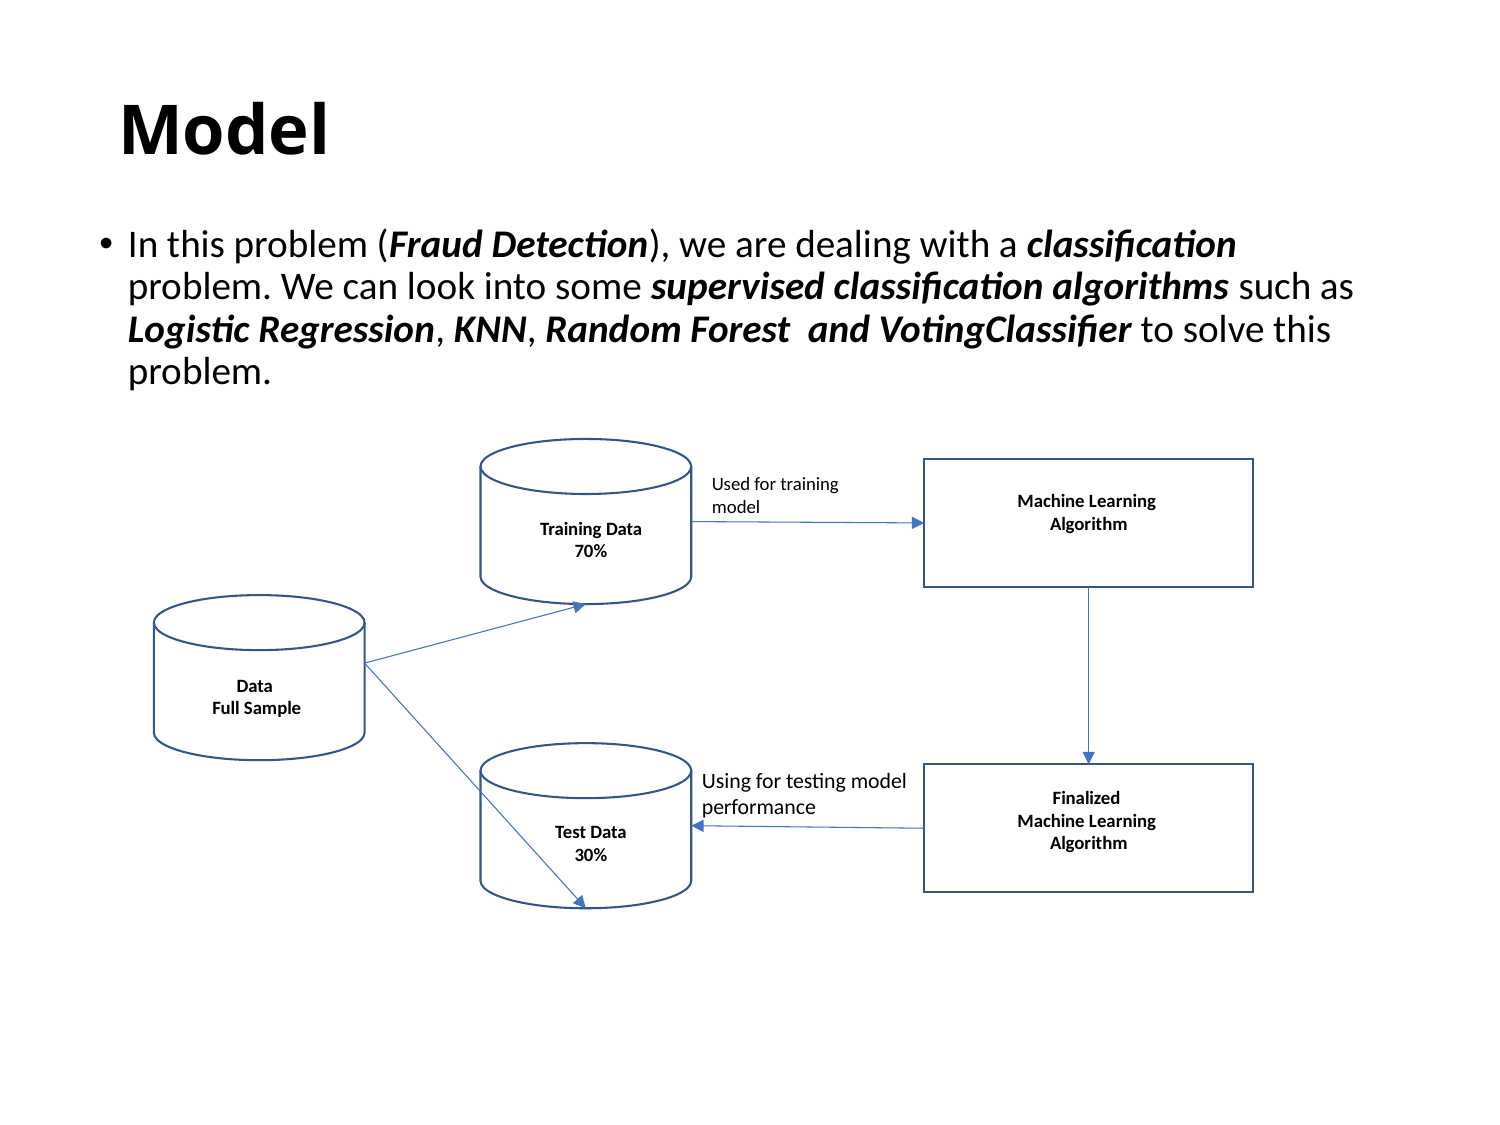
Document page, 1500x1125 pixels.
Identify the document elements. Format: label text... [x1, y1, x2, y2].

text_box [152, 594, 364, 762]
text_box [923, 763, 1254, 893]
text_box [479, 437, 693, 606]
text_box Machine Learning Algorithm [1002, 481, 1176, 542]
text_box [479, 742, 693, 910]
text_box Training Data 70% [525, 509, 657, 569]
text_box Data Full Sample [197, 665, 317, 726]
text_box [364, 521, 481, 663]
text_box Using for testing model performance [687, 758, 925, 826]
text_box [364, 663, 481, 826]
list In this problem (Fraud Detection), we are dealing with a classification problem. We can look into some supervised classification algorithms such as Logistic Regression, KNN, Random Forest and VotingClassifier to solve this problem. [84, 216, 1379, 402]
title Model [103, 59, 1397, 205]
text_box Finalized Machine Learning Algorithm [1002, 778, 1176, 862]
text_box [691, 825, 925, 829]
text_box [923, 458, 1254, 588]
text_box Used for training model [697, 464, 880, 521]
text_box Test Data 30% [540, 812, 642, 873]
